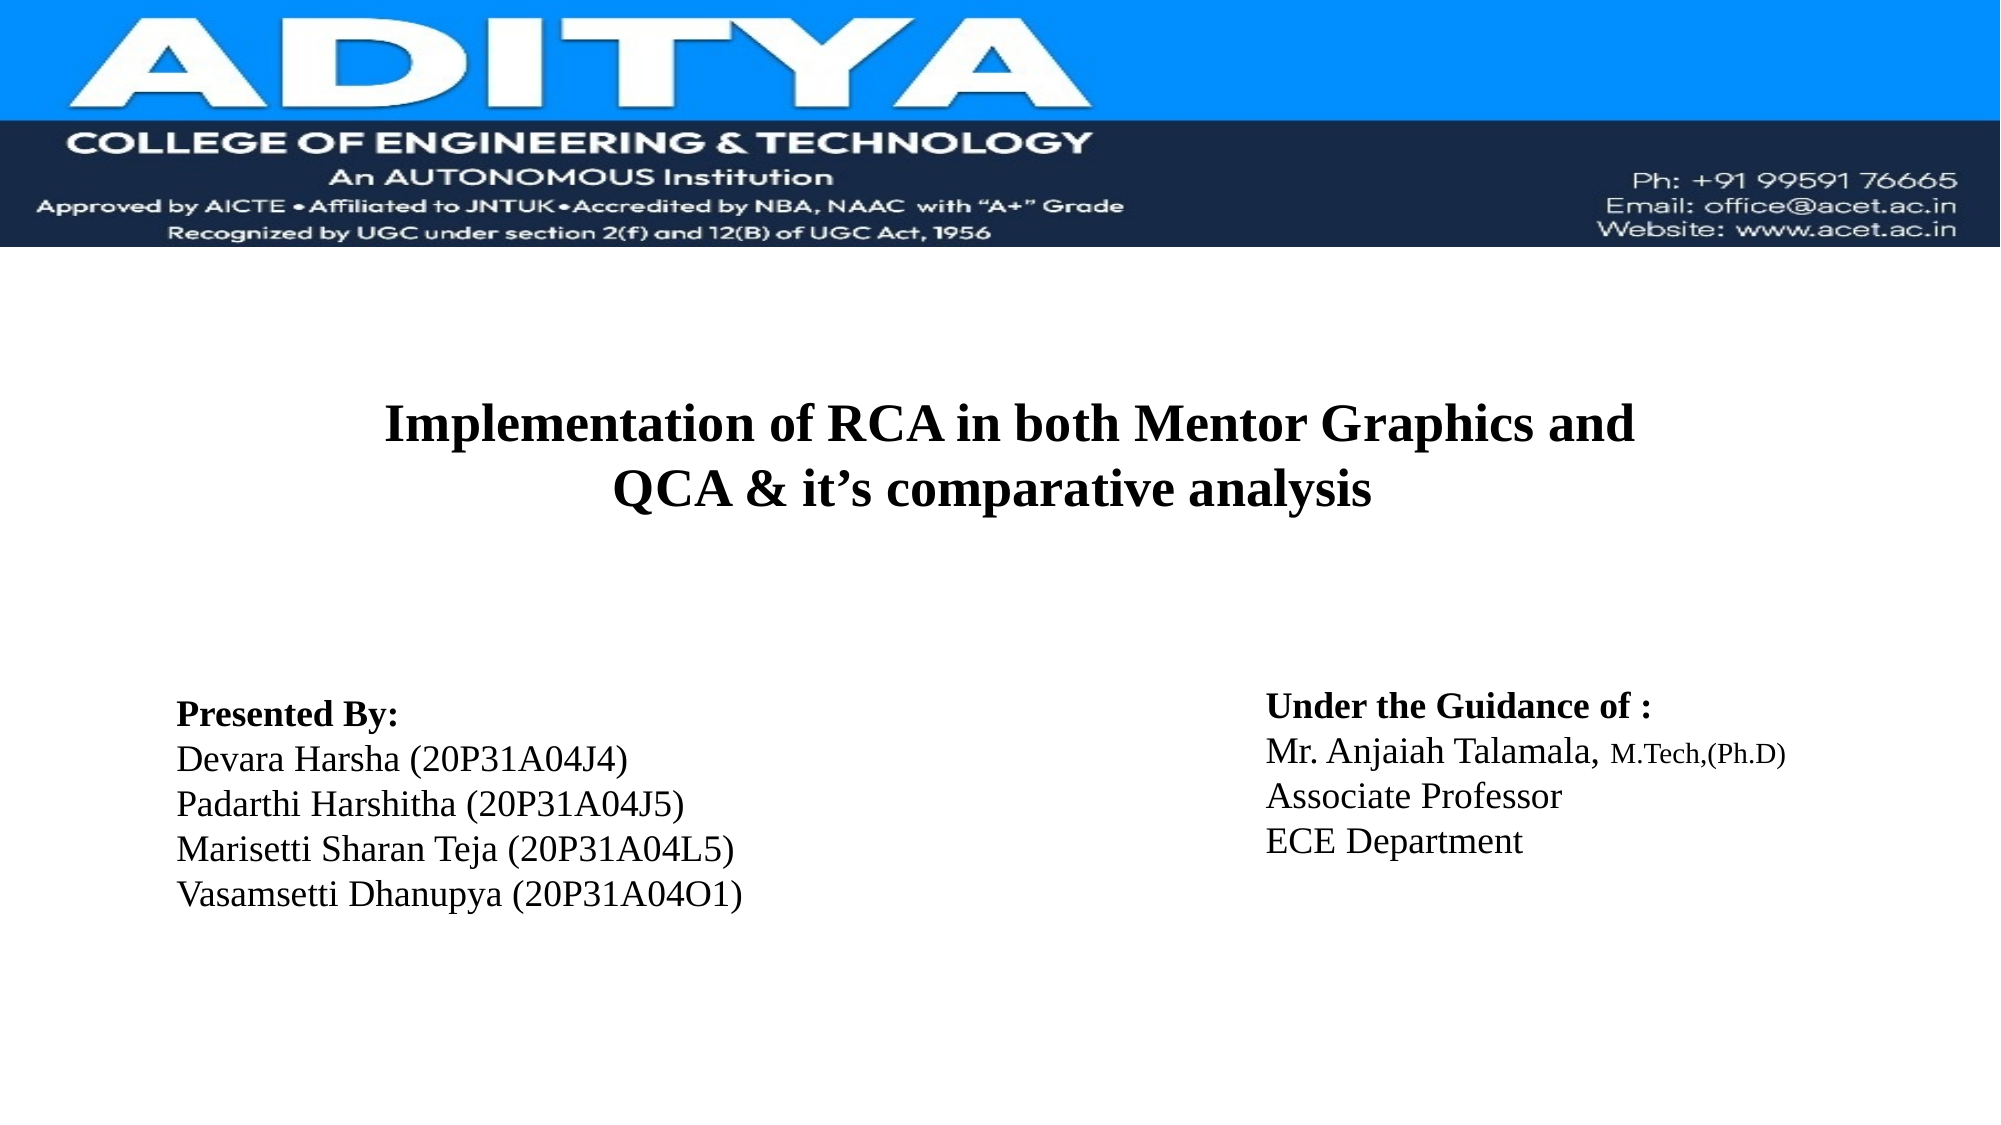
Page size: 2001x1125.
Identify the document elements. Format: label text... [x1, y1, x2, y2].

text_box Under the Guidance of : Mr. Anjaiah Talamala, M.Tech,(Ph.D) Associate Professor ECE Department [1250, 660, 1859, 869]
text_box Implementation of RCA in both Mentor Graphics and QCA & it’s comparative analysis [301, 335, 1699, 525]
text_box Presented By: Devara Harsha (20P31A04J4) Padarthi Harshitha (20P31A04J5) Marisetti Sharan Teja (20P31A04L5) Vasamsetti Dhanupya (20P31A04O1) [161, 681, 809, 921]
picture [0, 0, 2000, 247]
